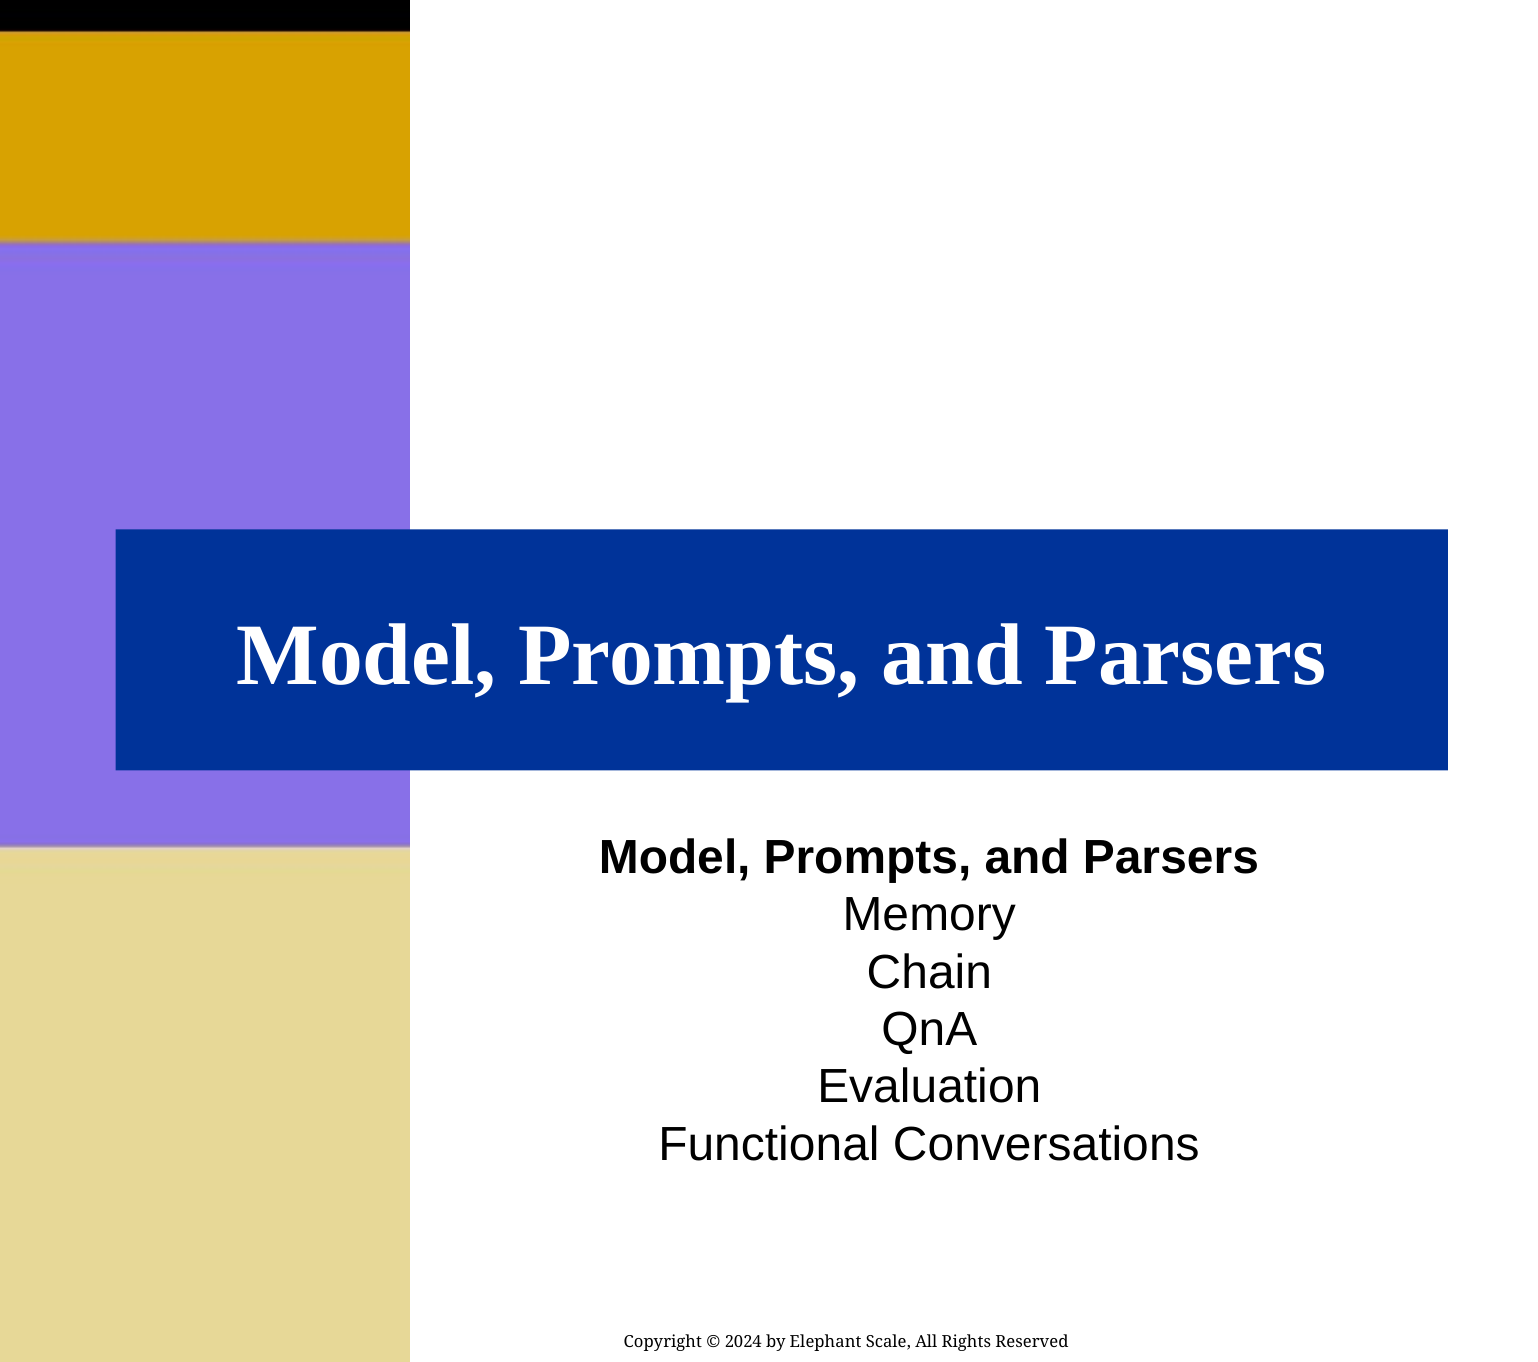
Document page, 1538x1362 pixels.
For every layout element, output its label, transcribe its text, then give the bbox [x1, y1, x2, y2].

title Model, Prompts, and Parsers [115, 529, 1449, 771]
picture [0, 0, 410, 1362]
subtitle Model, Prompts, and Parsers Memory Chain QnA Evaluation Functional Conversations [409, 817, 1450, 884]
text_box Copyright © 2024 by Elephant Scale, All Rights Reserved [608, 1322, 1085, 1358]
